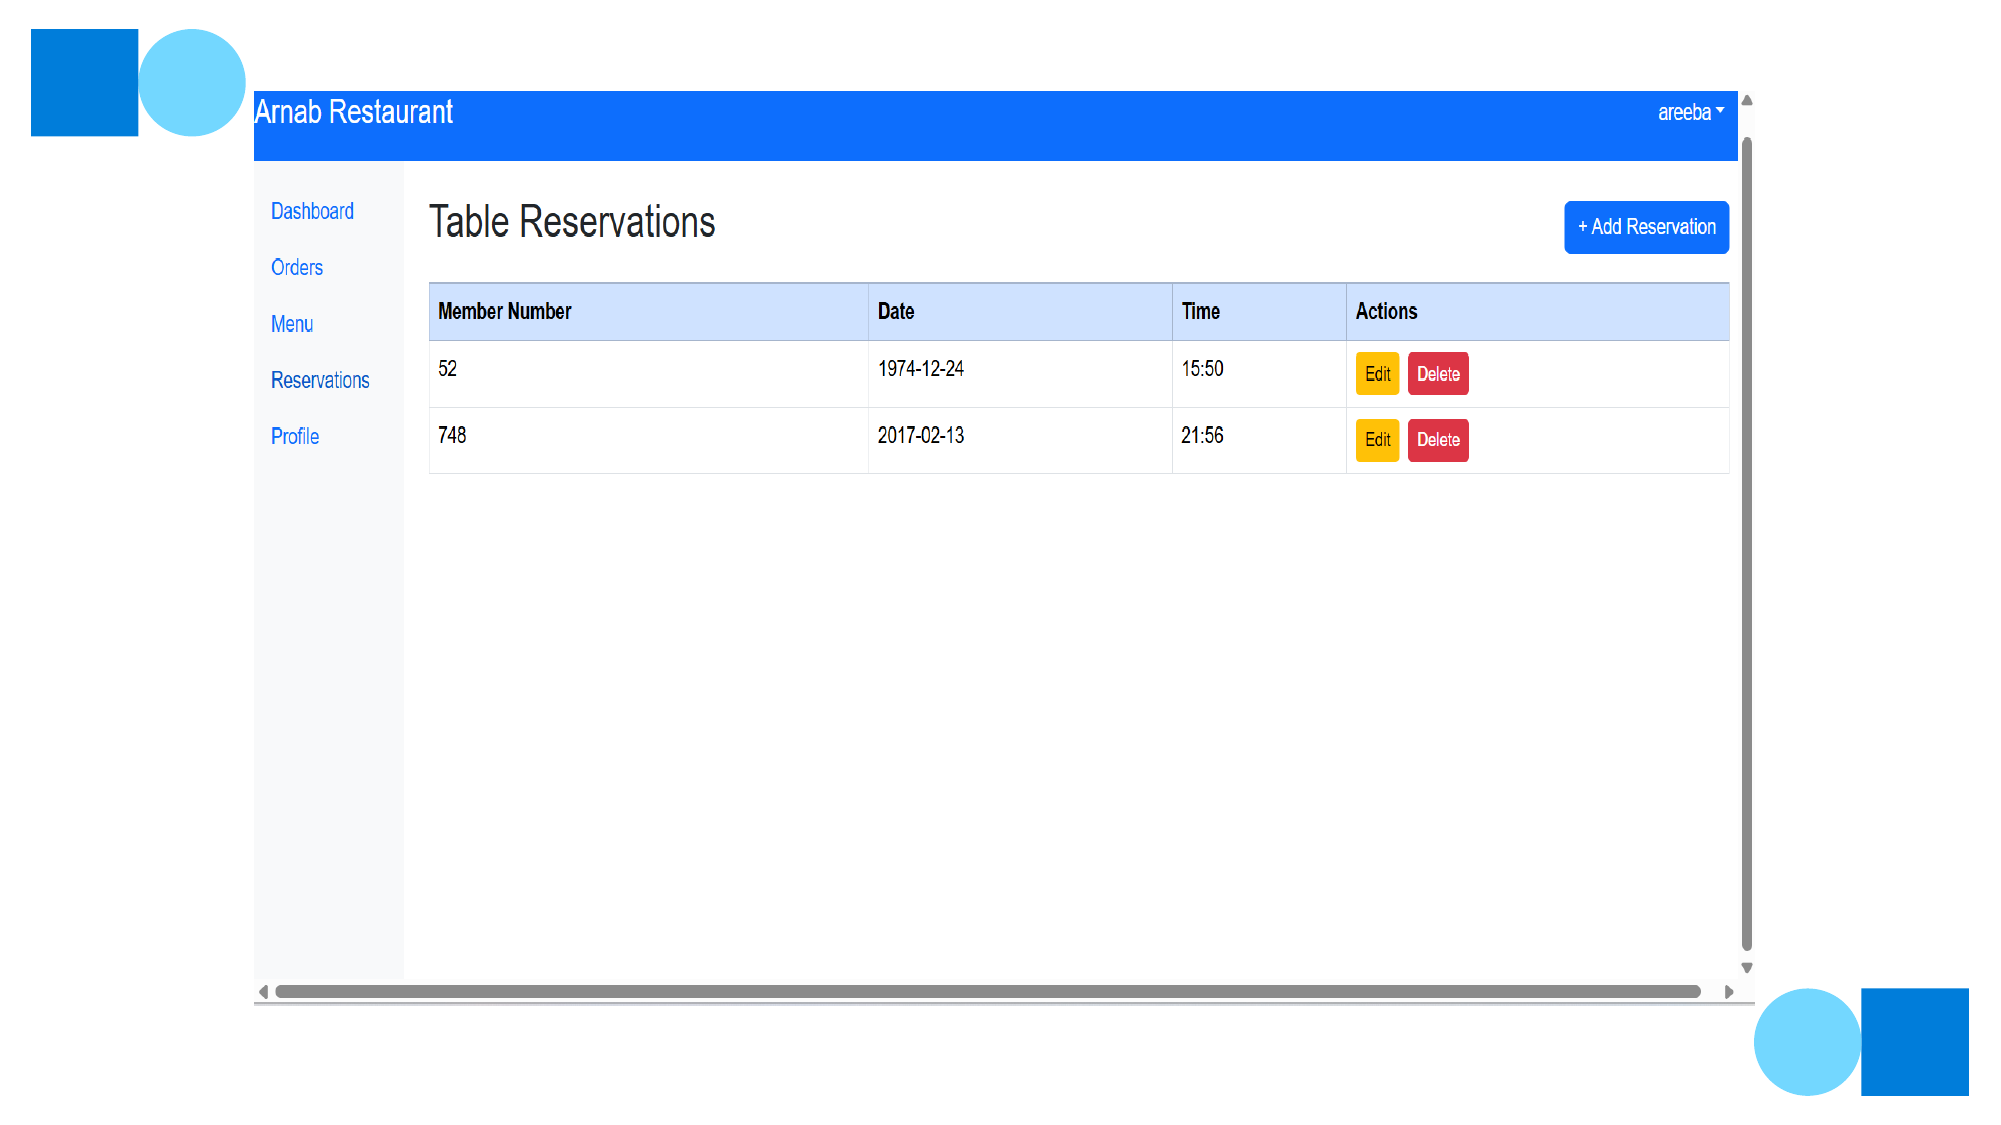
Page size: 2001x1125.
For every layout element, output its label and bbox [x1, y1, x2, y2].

picture [254, 91, 1755, 1006]
